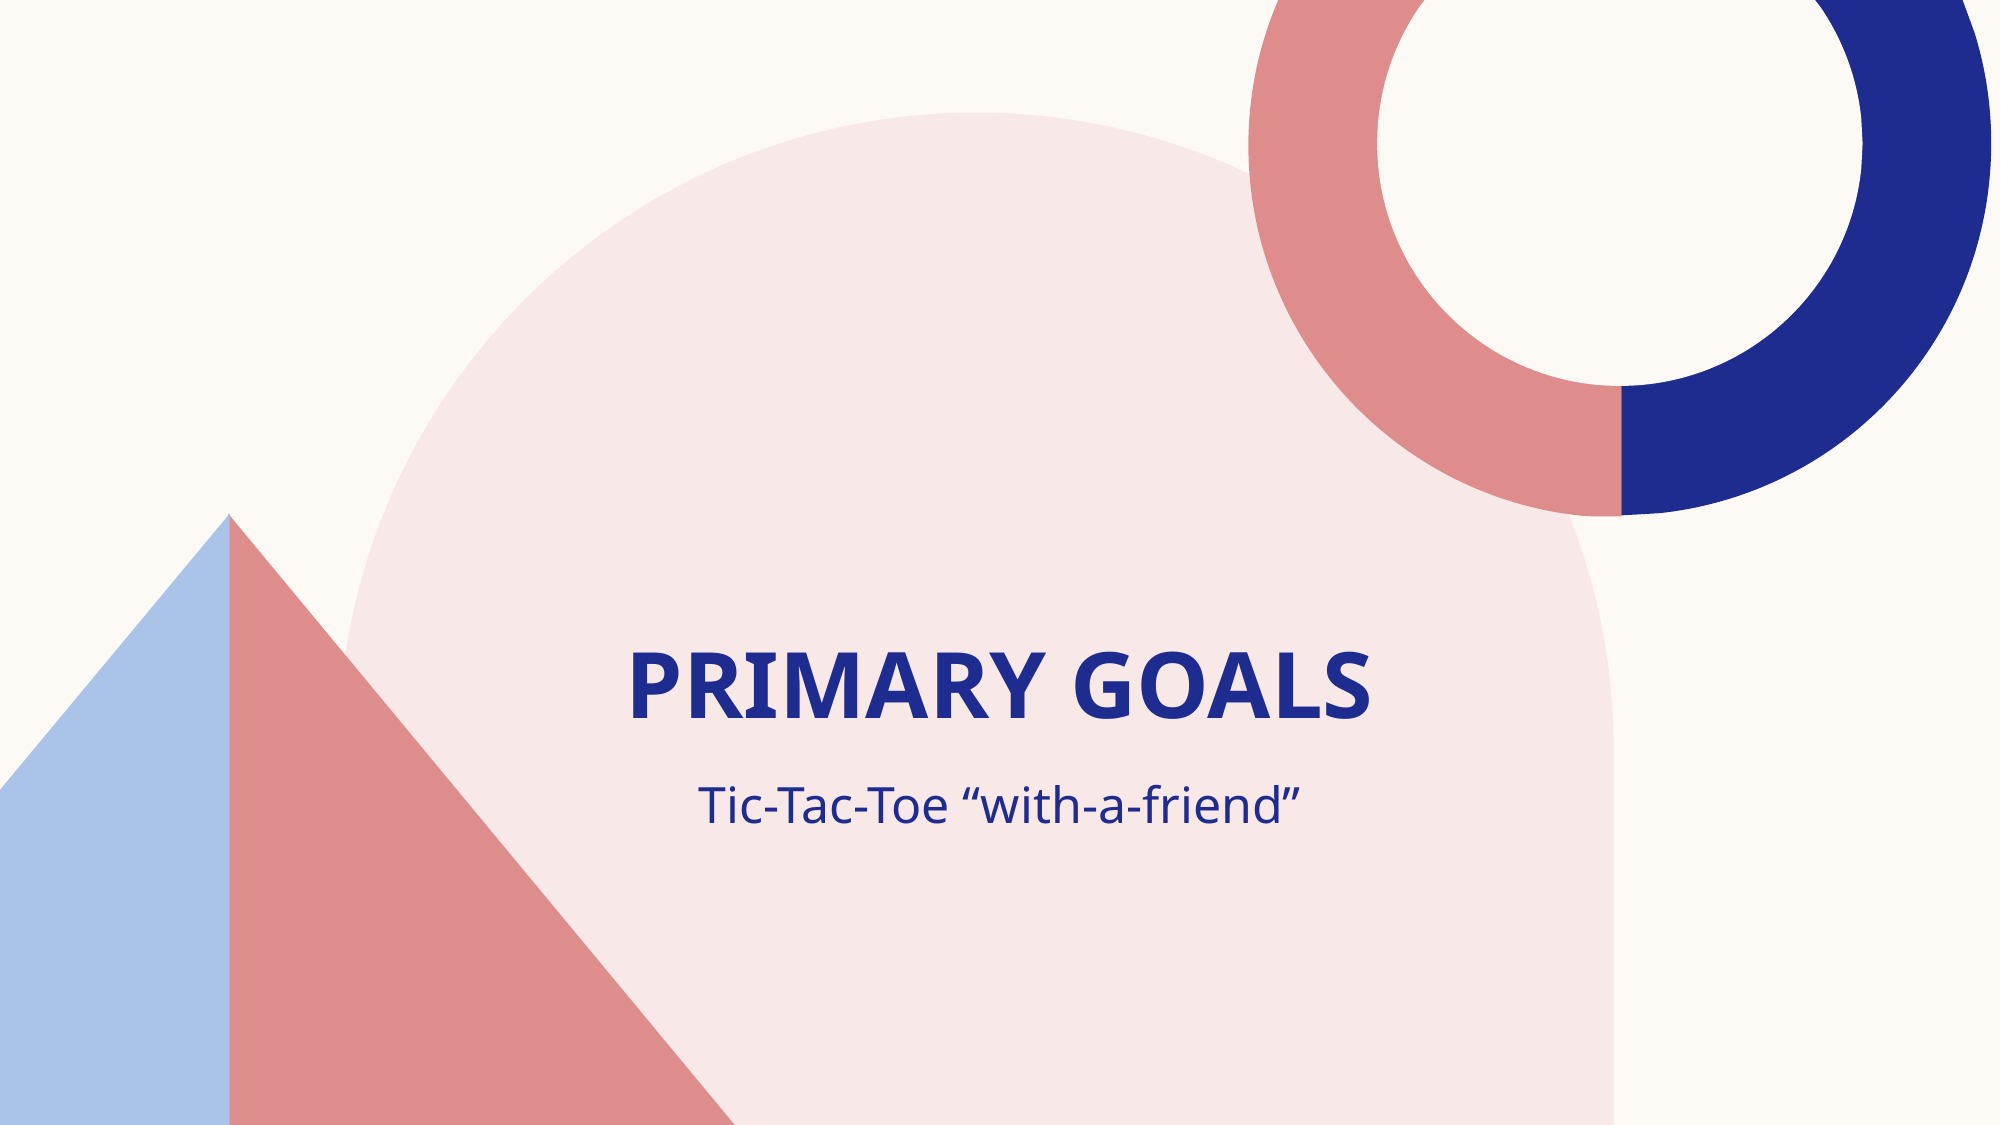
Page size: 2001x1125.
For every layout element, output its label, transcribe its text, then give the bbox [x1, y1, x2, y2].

list Tic-Tac-Toe “with-a-friend” [474, 773, 1525, 858]
title PRIMARY GOALS [474, 619, 1525, 746]
